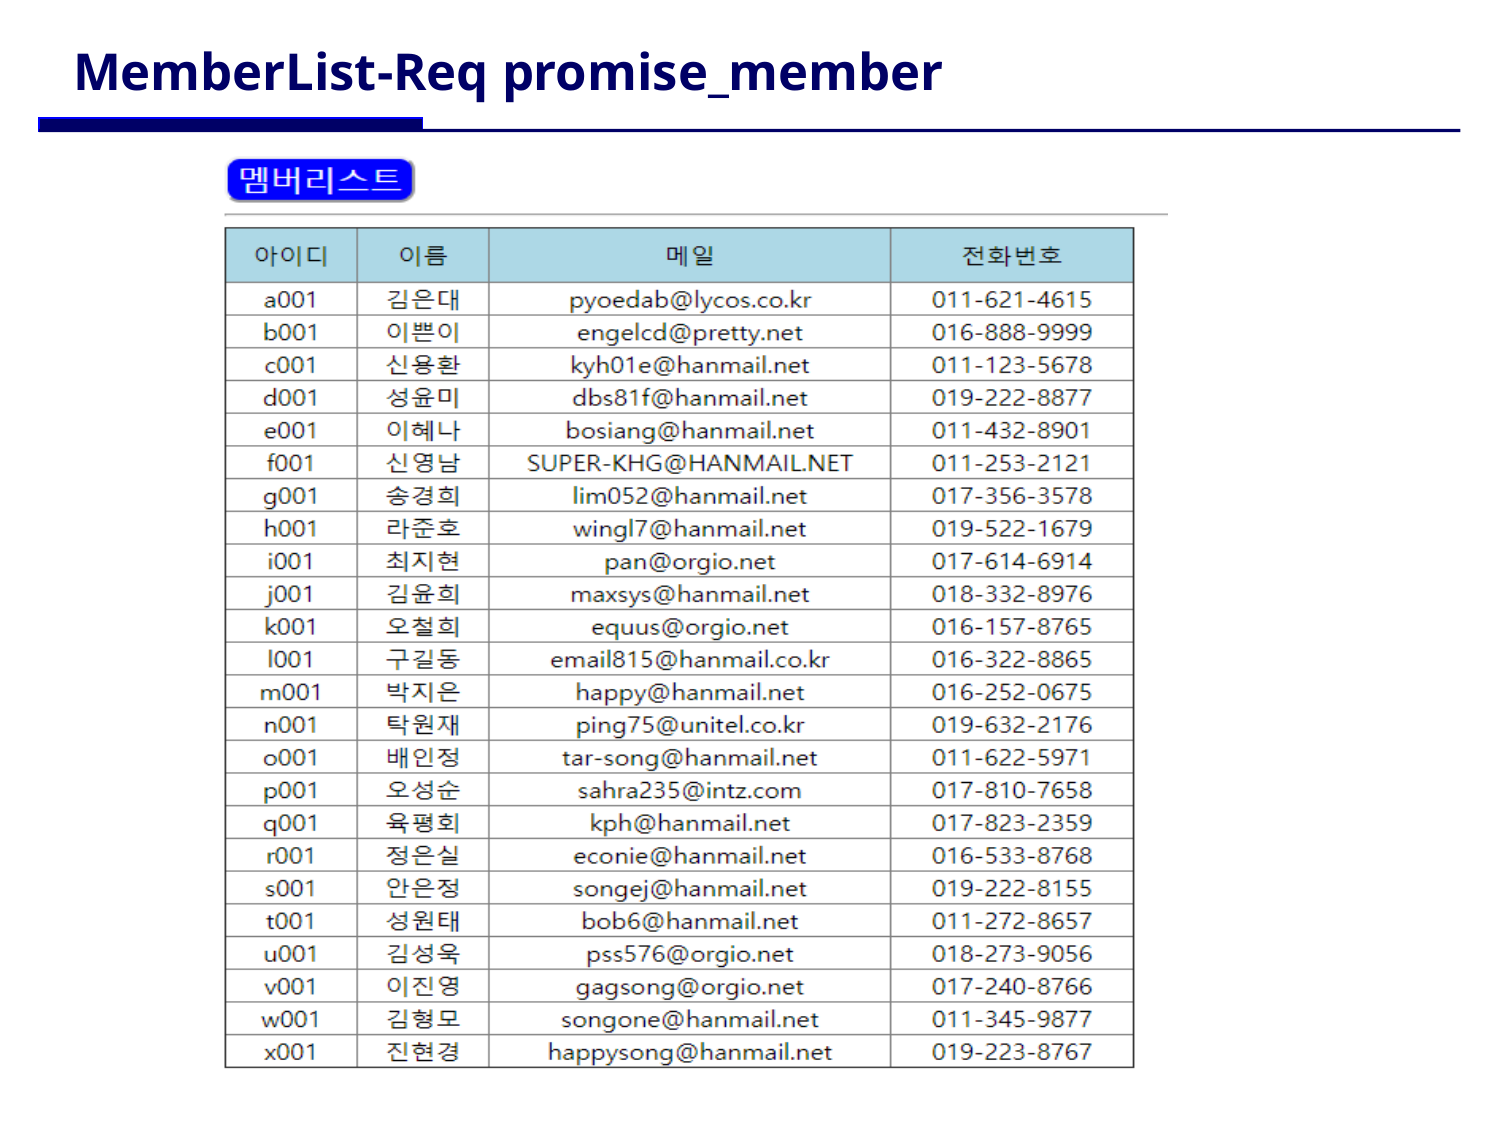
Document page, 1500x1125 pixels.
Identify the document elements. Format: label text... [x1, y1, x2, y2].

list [181, 151, 1169, 1090]
title MemberList-Req promise_member [58, 31, 1391, 110]
